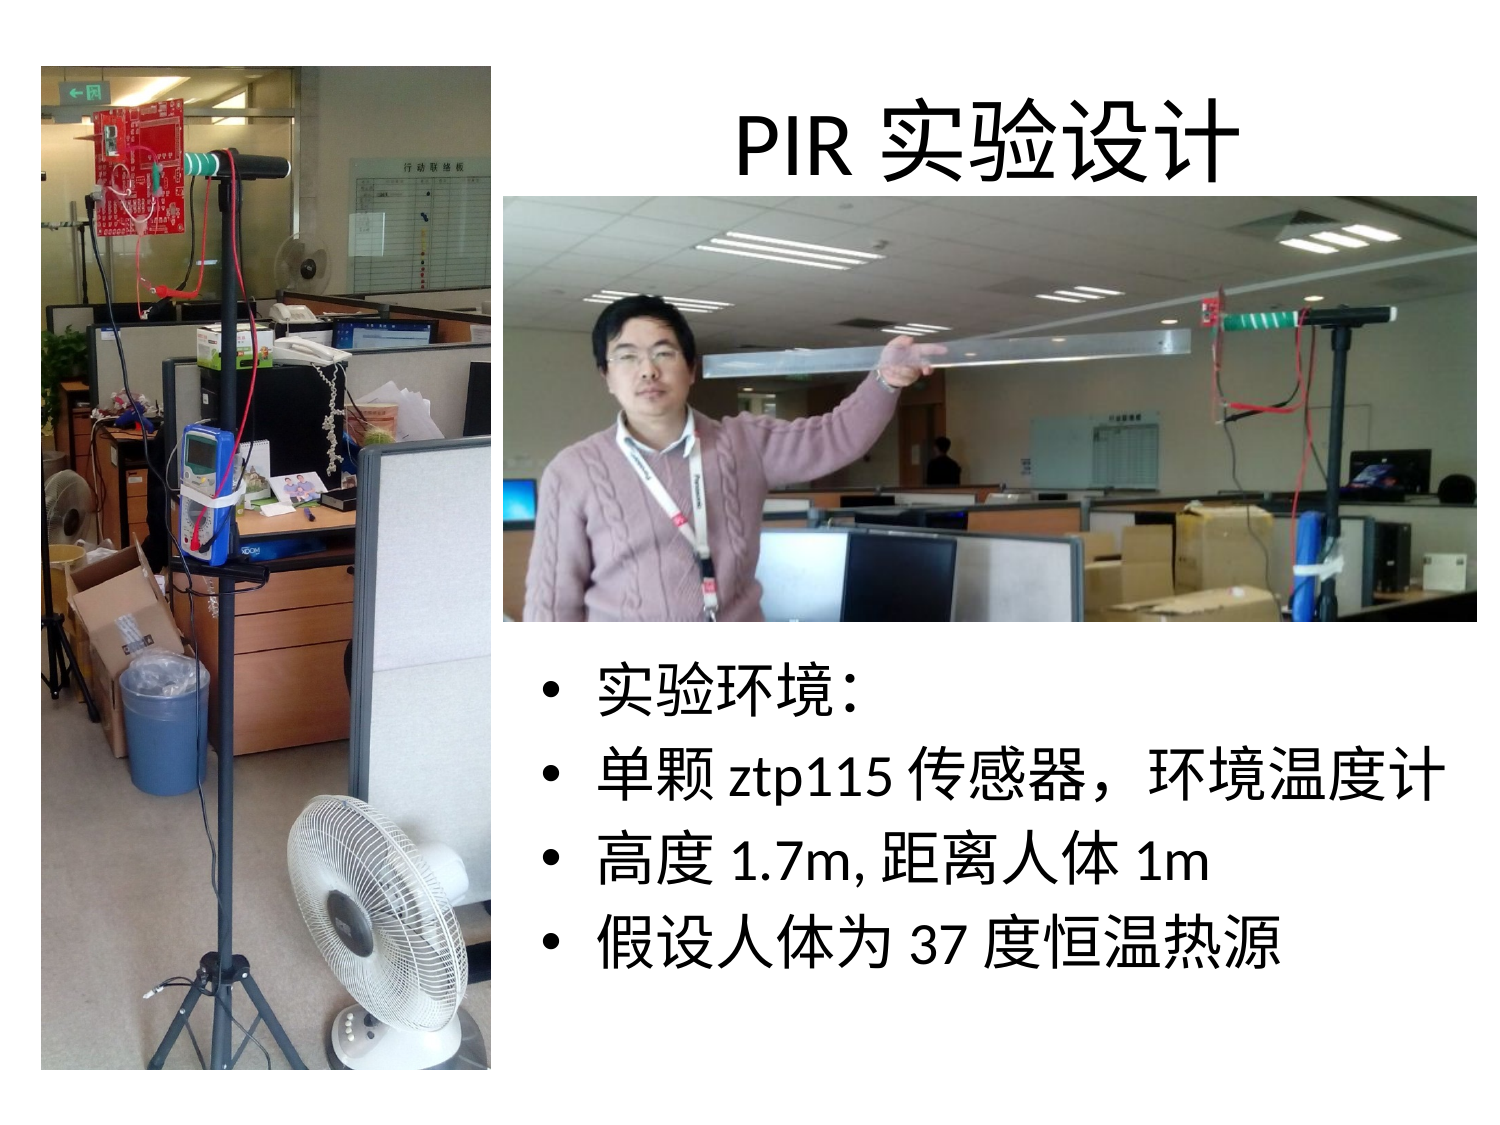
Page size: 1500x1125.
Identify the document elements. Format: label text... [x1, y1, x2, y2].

list 实验环境： 单颗ztp115传感器，环境温度计 高度1.7m,距离人体1m 假设人体为37度恒温热源 [525, 645, 1477, 1047]
title PIR实验设计 [75, 45, 1425, 202]
picture [503, 195, 1477, 622]
picture [41, 66, 491, 1071]
